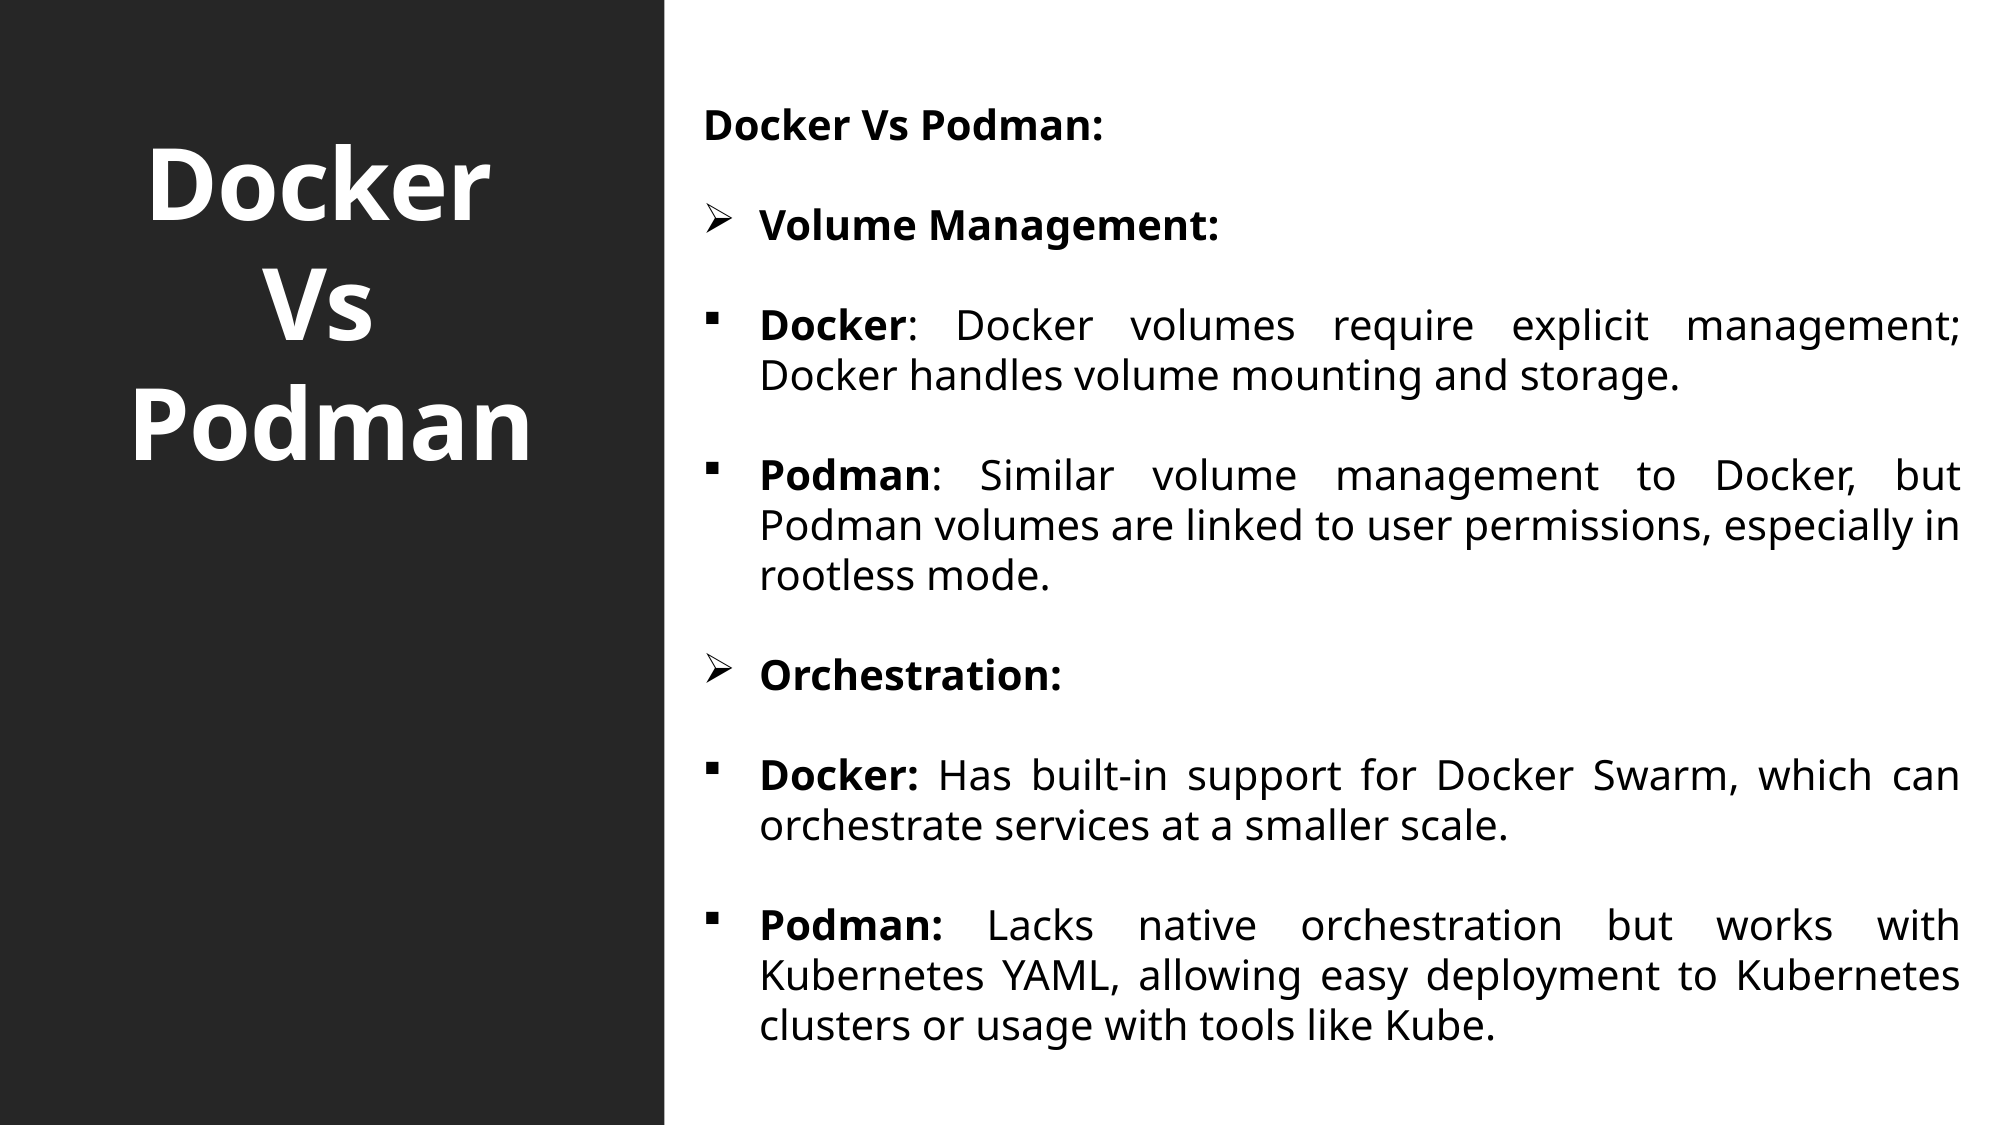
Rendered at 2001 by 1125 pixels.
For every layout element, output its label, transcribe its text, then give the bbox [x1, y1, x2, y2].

title Docker Vs Podman [20, 0, 642, 602]
text_box Docker Vs Podman: Volume Management: Docker: Docker volumes require explicit management; Docker handles volume mounting and storage. Podman: Similar volume management to Docker, but Podman volumes are linked to user permissions, especially in rootless mode. Orchestration: Docker: Has built-in support for Docker Swarm, which can orchestrate services at a smaller scale. Podman: Lacks native orchestration but works with Kubernetes YAML, allowing easy deployment to Kubernetes clusters or usage with tools like Kube. [688, 91, 1977, 1057]
text_box [0, 0, 666, 1125]
text_box [666, 0, 2000, 1125]
